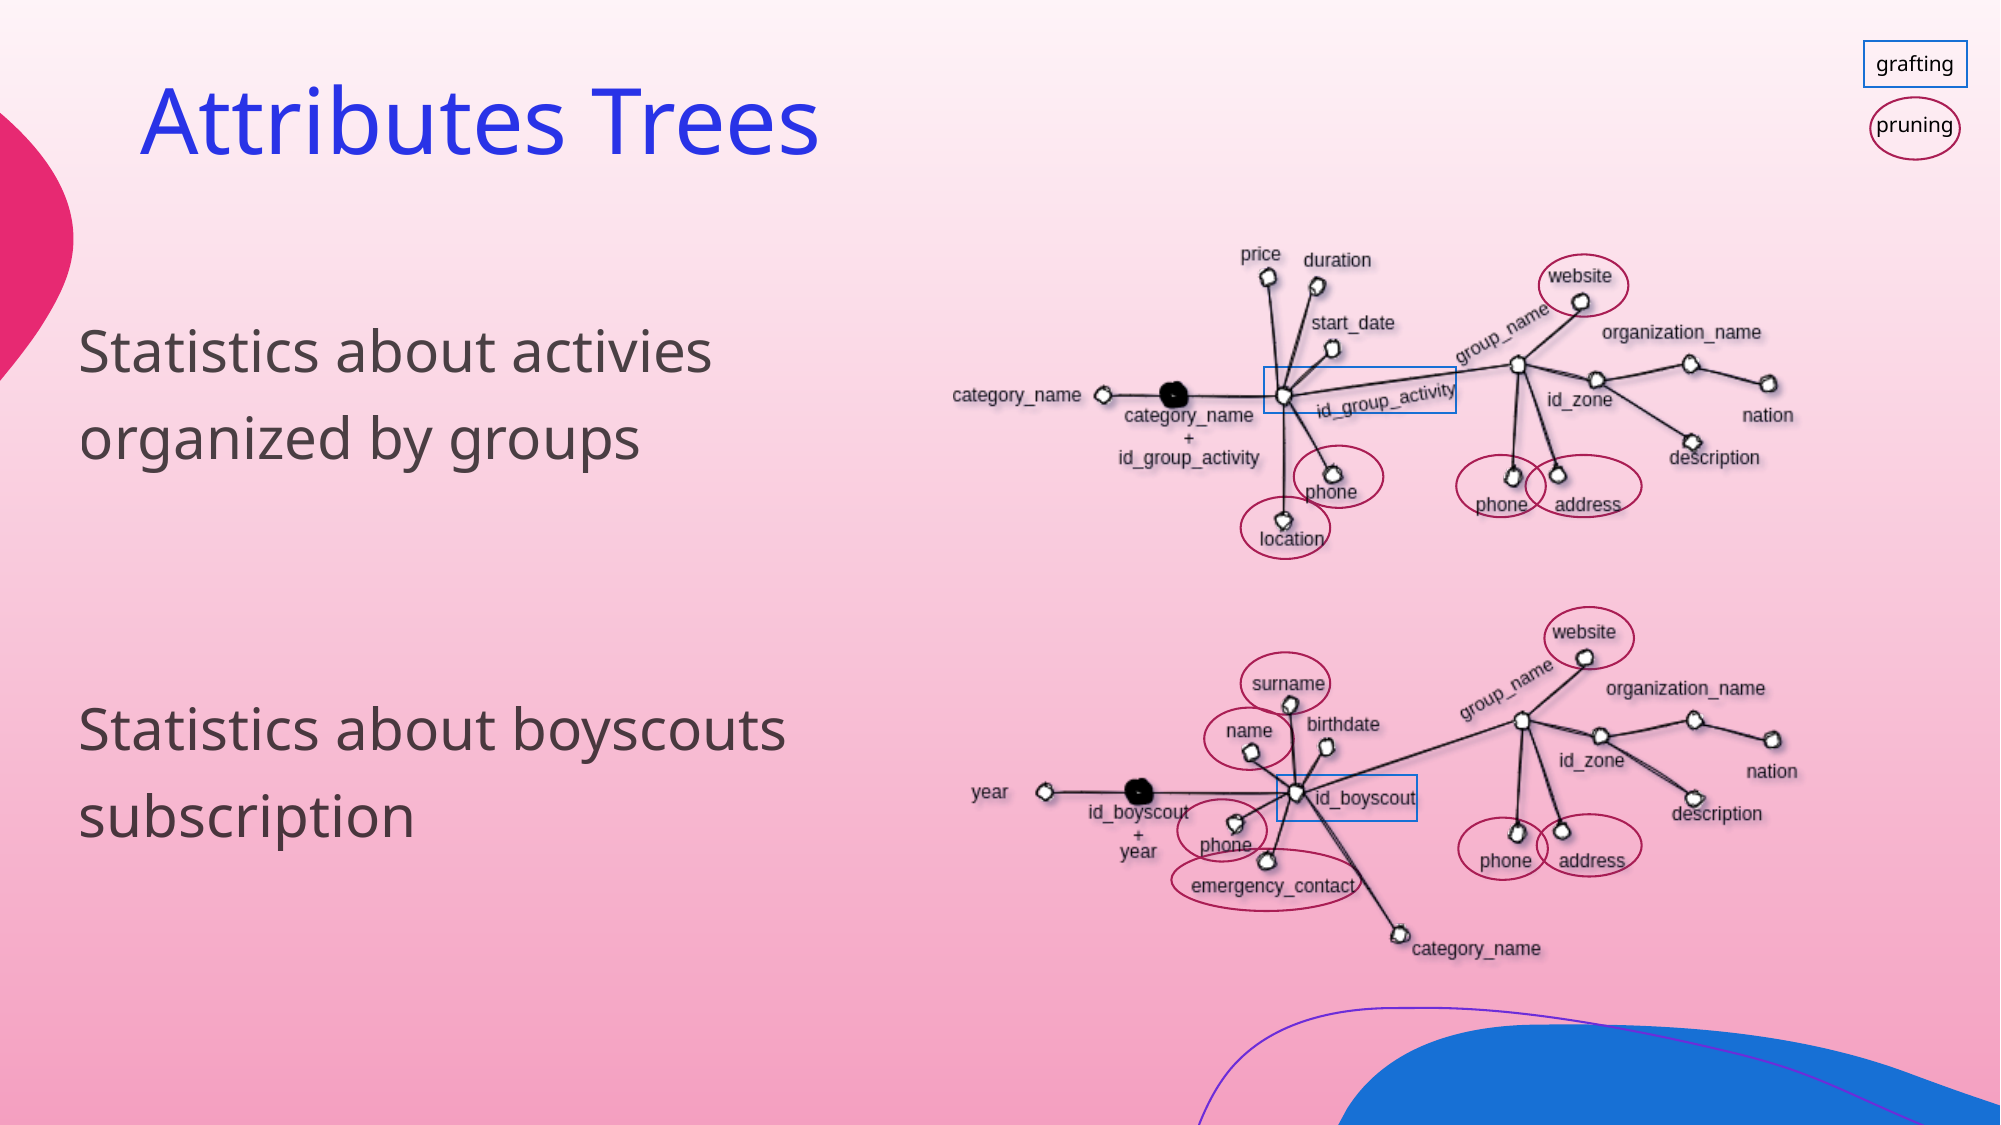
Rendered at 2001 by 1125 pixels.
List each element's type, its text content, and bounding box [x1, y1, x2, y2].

picture [953, 231, 1834, 583]
text_box pruning [1875, 103, 1969, 144]
text_box [1887, 96, 1944, 103]
text_box [1875, 144, 1956, 161]
text_box [1875, 83, 1968, 88]
text_box Attributes Trees [125, 0, 1875, 250]
picture [912, 609, 1838, 993]
text_box Statistics about boyscouts subscription [64, 667, 864, 886]
text_box [1570, 605, 1609, 609]
list Statistics about activies organized by groups [64, 289, 864, 508]
text_box grafting [1875, 43, 1969, 83]
